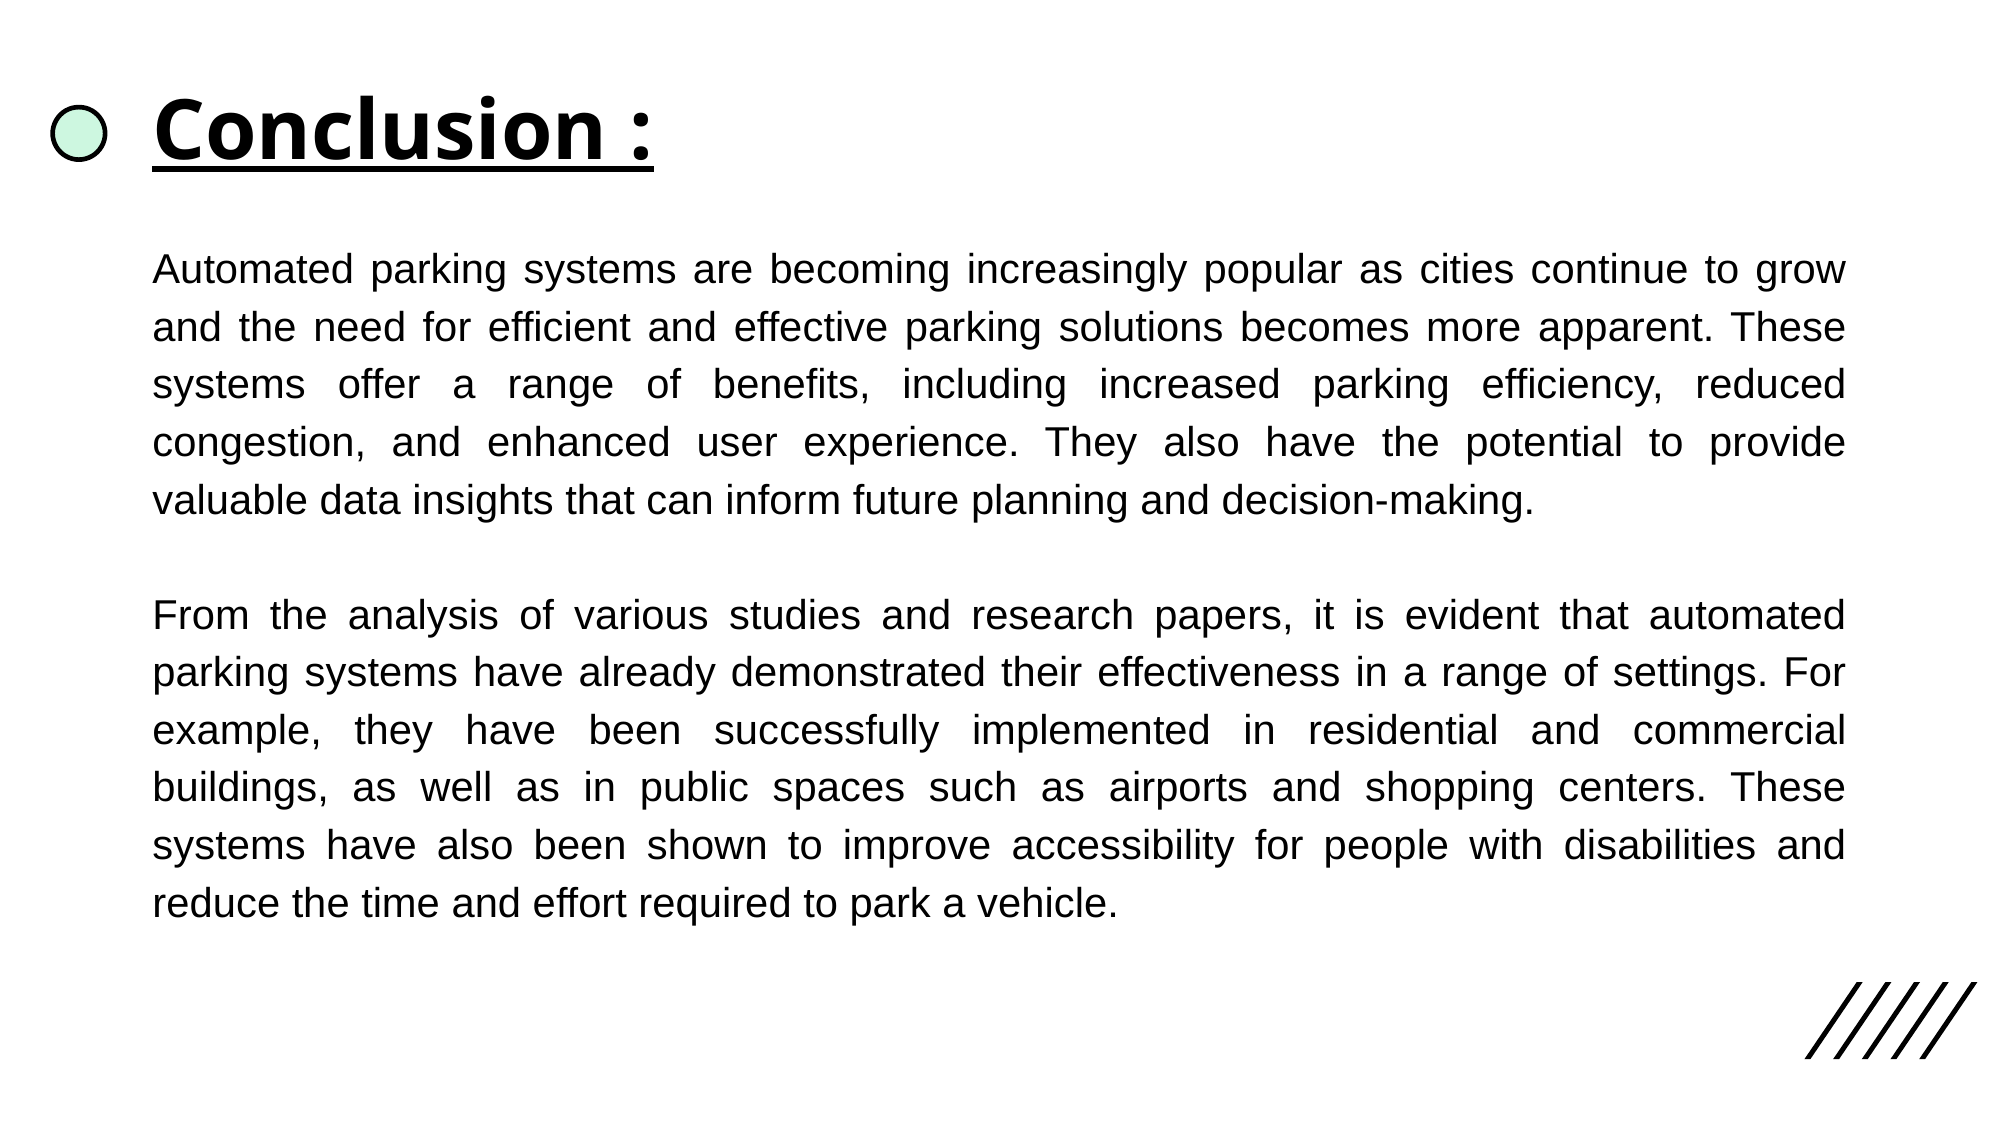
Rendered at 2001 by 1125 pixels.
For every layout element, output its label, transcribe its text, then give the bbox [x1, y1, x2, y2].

list Automated parking systems are becoming increasingly popular as cities continue to grow and the need for efficient and effective parking solutions becomes more apparent. These systems offer a range of benefits, including increased parking efficiency, reduced congestion, and enhanced user experience. They also have the potential to provide valuable data insights that can inform future planning and decision-making. From the analysis of various studies and research papers, it is evident that automated parking systems have already demonstrated their effectiveness in a range of settings. For example, they have been successfully implemented in residential and commercial buildings, as well as in public spaces such as airports and shopping centers. These systems have also been shown to improve accessibility for people with disabilities and reduce the time and effort required to park a vehicle. [137, 227, 1863, 1014]
title Conclusion : [137, 59, 1863, 205]
